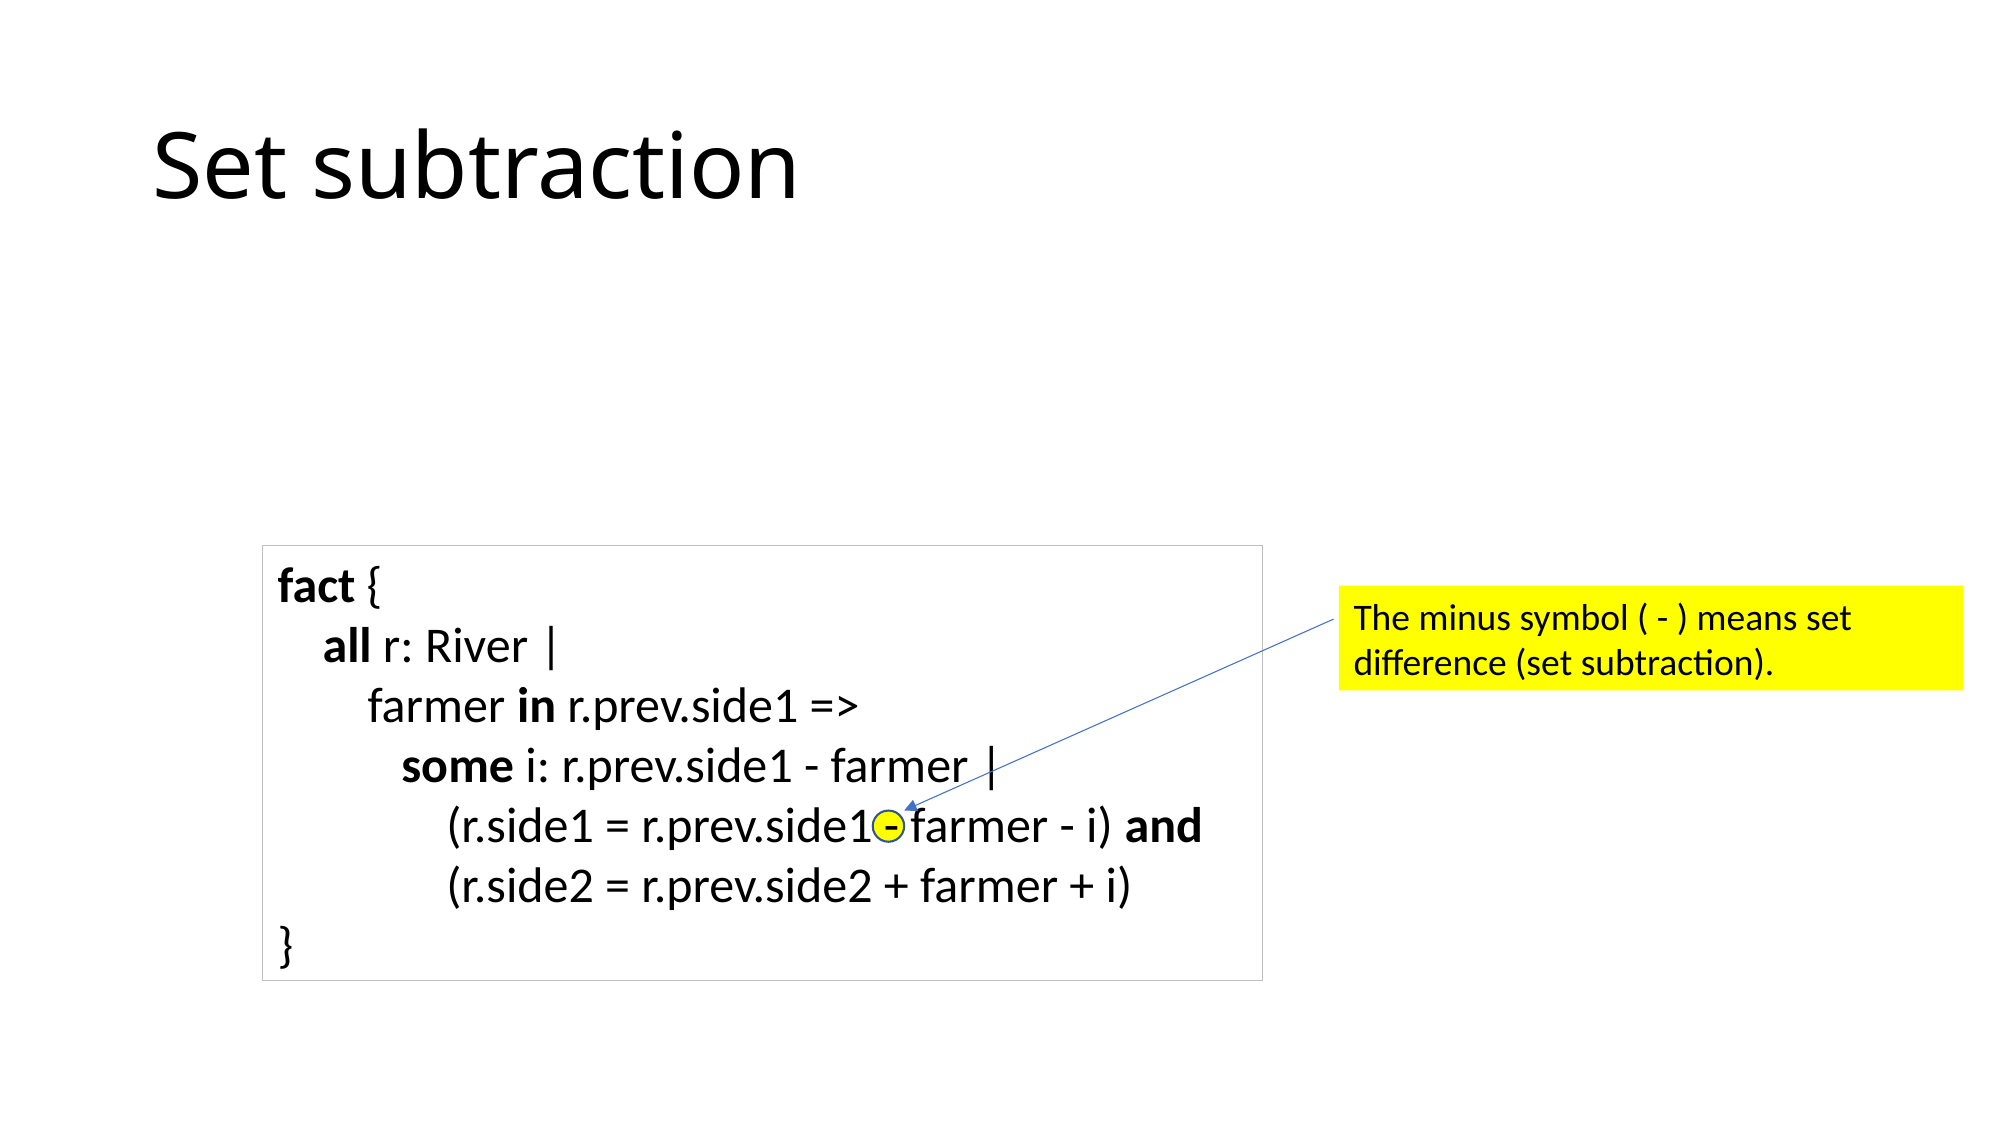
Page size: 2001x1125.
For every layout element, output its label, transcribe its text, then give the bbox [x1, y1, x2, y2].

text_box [904, 618, 1334, 811]
text_box fact { all r: River | farmer in r.prev.side1 => some i: r.prev.side1 - farmer | (r.side1 = r.prev.side1 - farmer - i) and (r.side2 = r.prev.side2 + farmer + i) } [262, 545, 1263, 981]
title Set subtraction [137, 59, 1863, 278]
text_box The minus symbol ( - ) means set difference (set subtraction). [1338, 585, 1964, 691]
